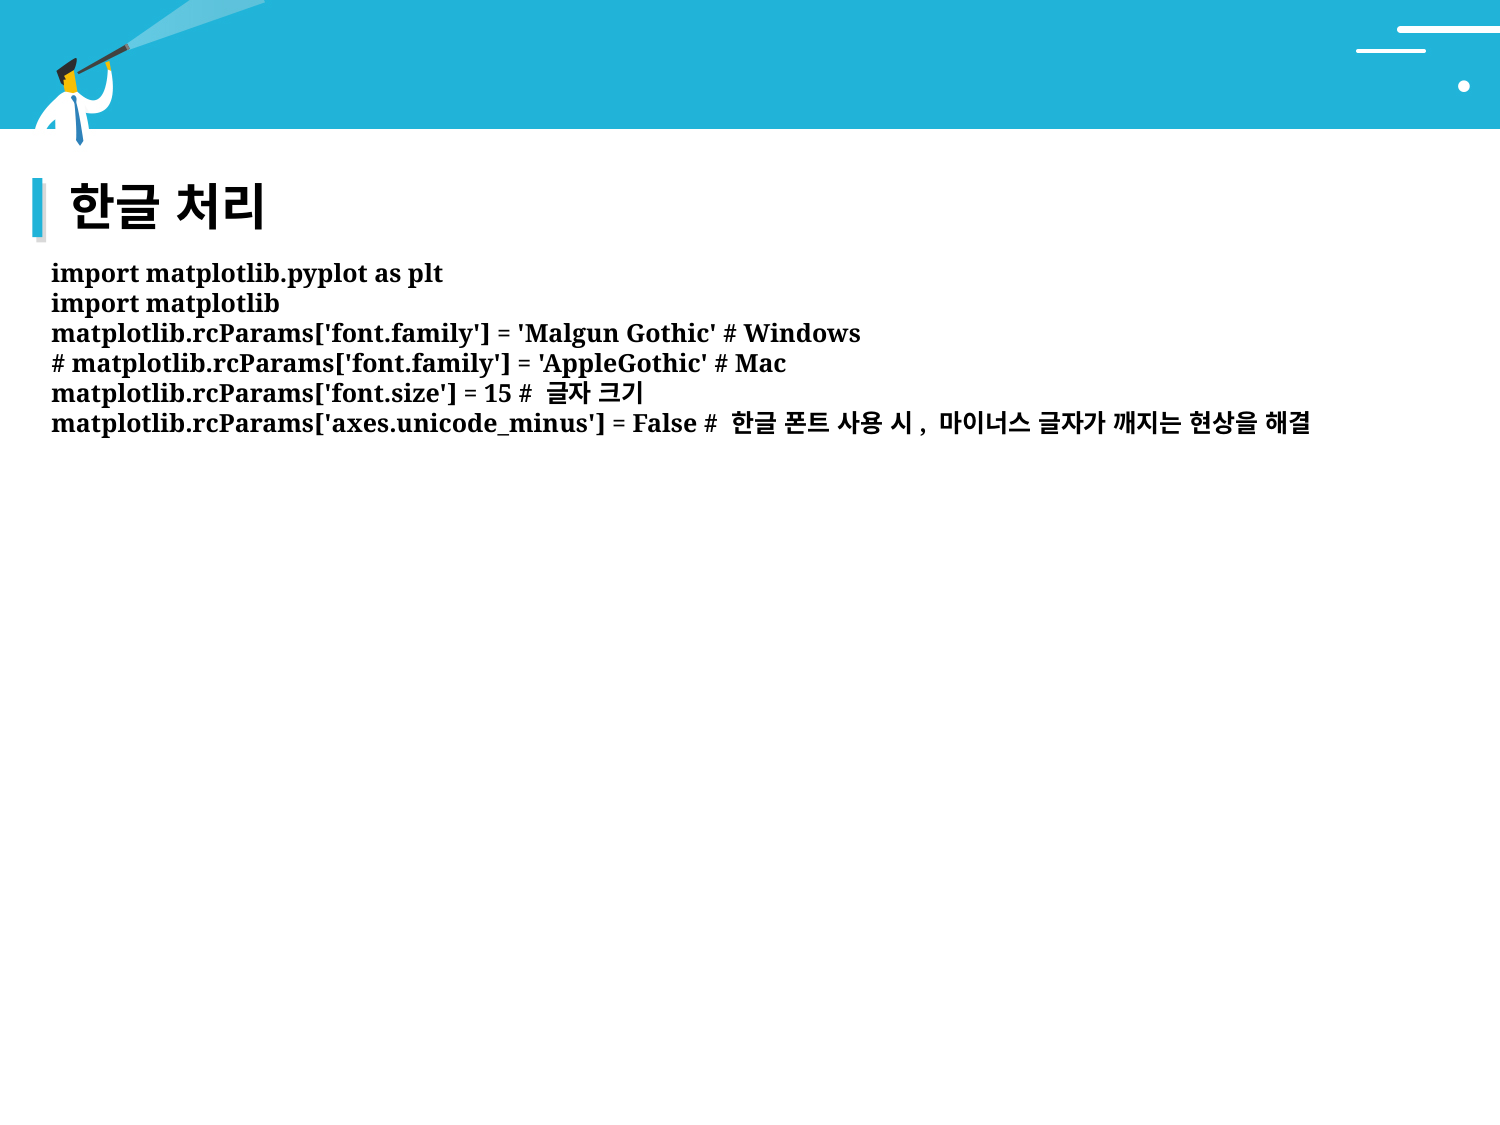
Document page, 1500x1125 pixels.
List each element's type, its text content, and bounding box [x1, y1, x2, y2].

picture [0, 0, 1500, 1125]
text_box import matplotlib.pyplot as plt import matplotlib matplotlib.rcParams['font.family'] = 'Malgun Gothic' # Windows # matplotlib.rcParams['font.family'] = 'AppleGothic' # Mac matplotlib.rcParams['font.size'] = 15 # 글자 크기 matplotlib.rcParams['axes.unicode_minus'] = False # 한글 폰트 사용 시, 마이너스 글자가 깨지는 현상을 해결 [36, 250, 1488, 445]
title 참고 [131, 14, 1110, 119]
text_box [32, 168, 1297, 245]
